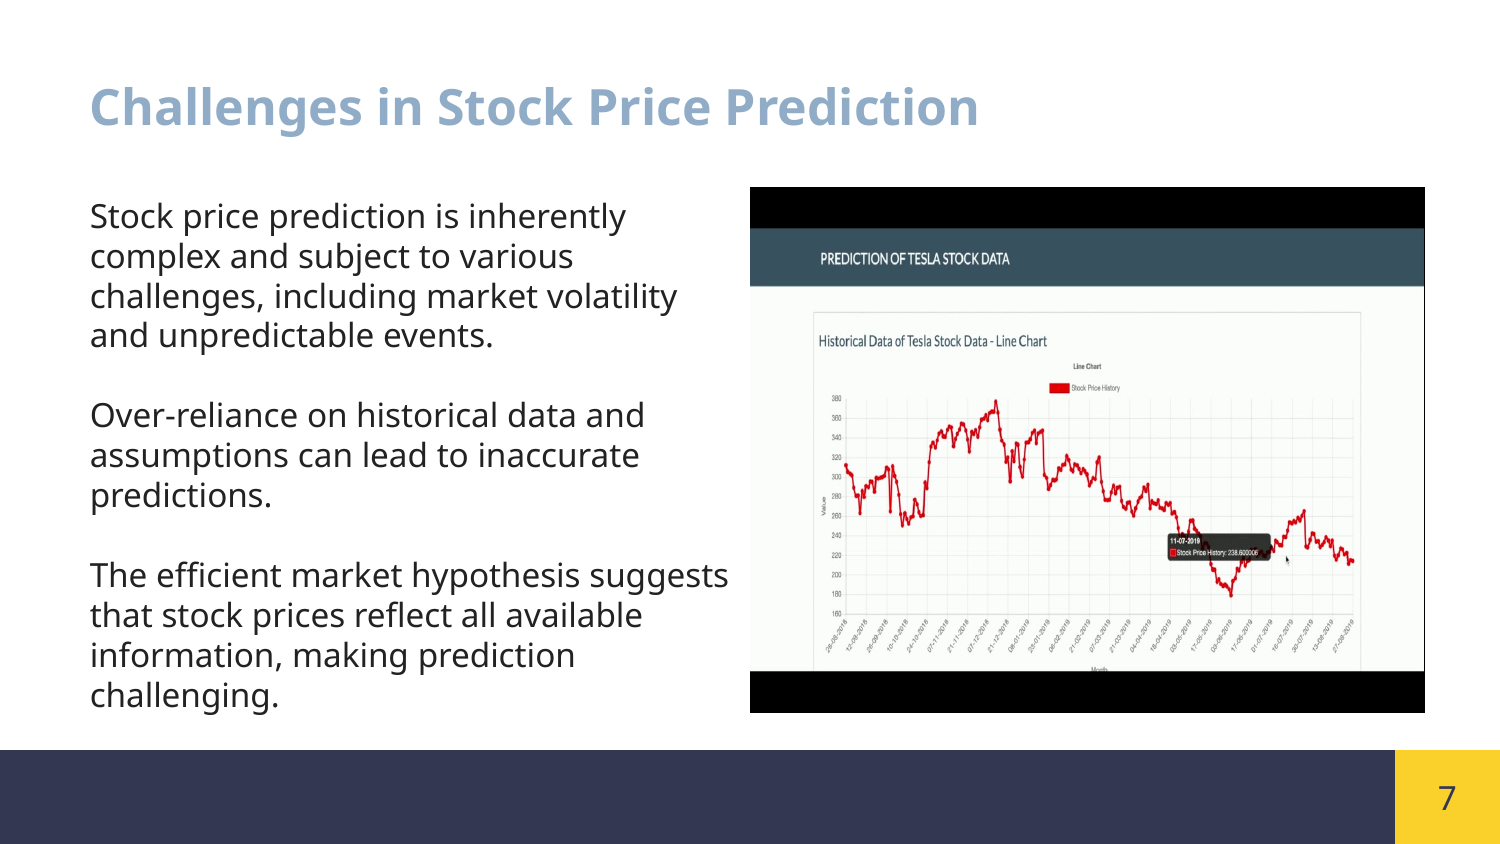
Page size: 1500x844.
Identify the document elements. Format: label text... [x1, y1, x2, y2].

text_box Stock price prediction is inherently complex and subject to various challenges, including market volatility and unpredictable events. Over-reliance on historical data and assumptions can lead to inaccurate predictions. The efficient market hypothesis suggests that stock prices reflect all available information, making prediction challenging. [75, 187, 747, 713]
picture [749, 187, 1426, 713]
text_box [0, 750, 1395, 844]
text_box Challenges in Stock Price Prediction [75, 37, 1425, 173]
text_box 7 [1395, 750, 1500, 844]
